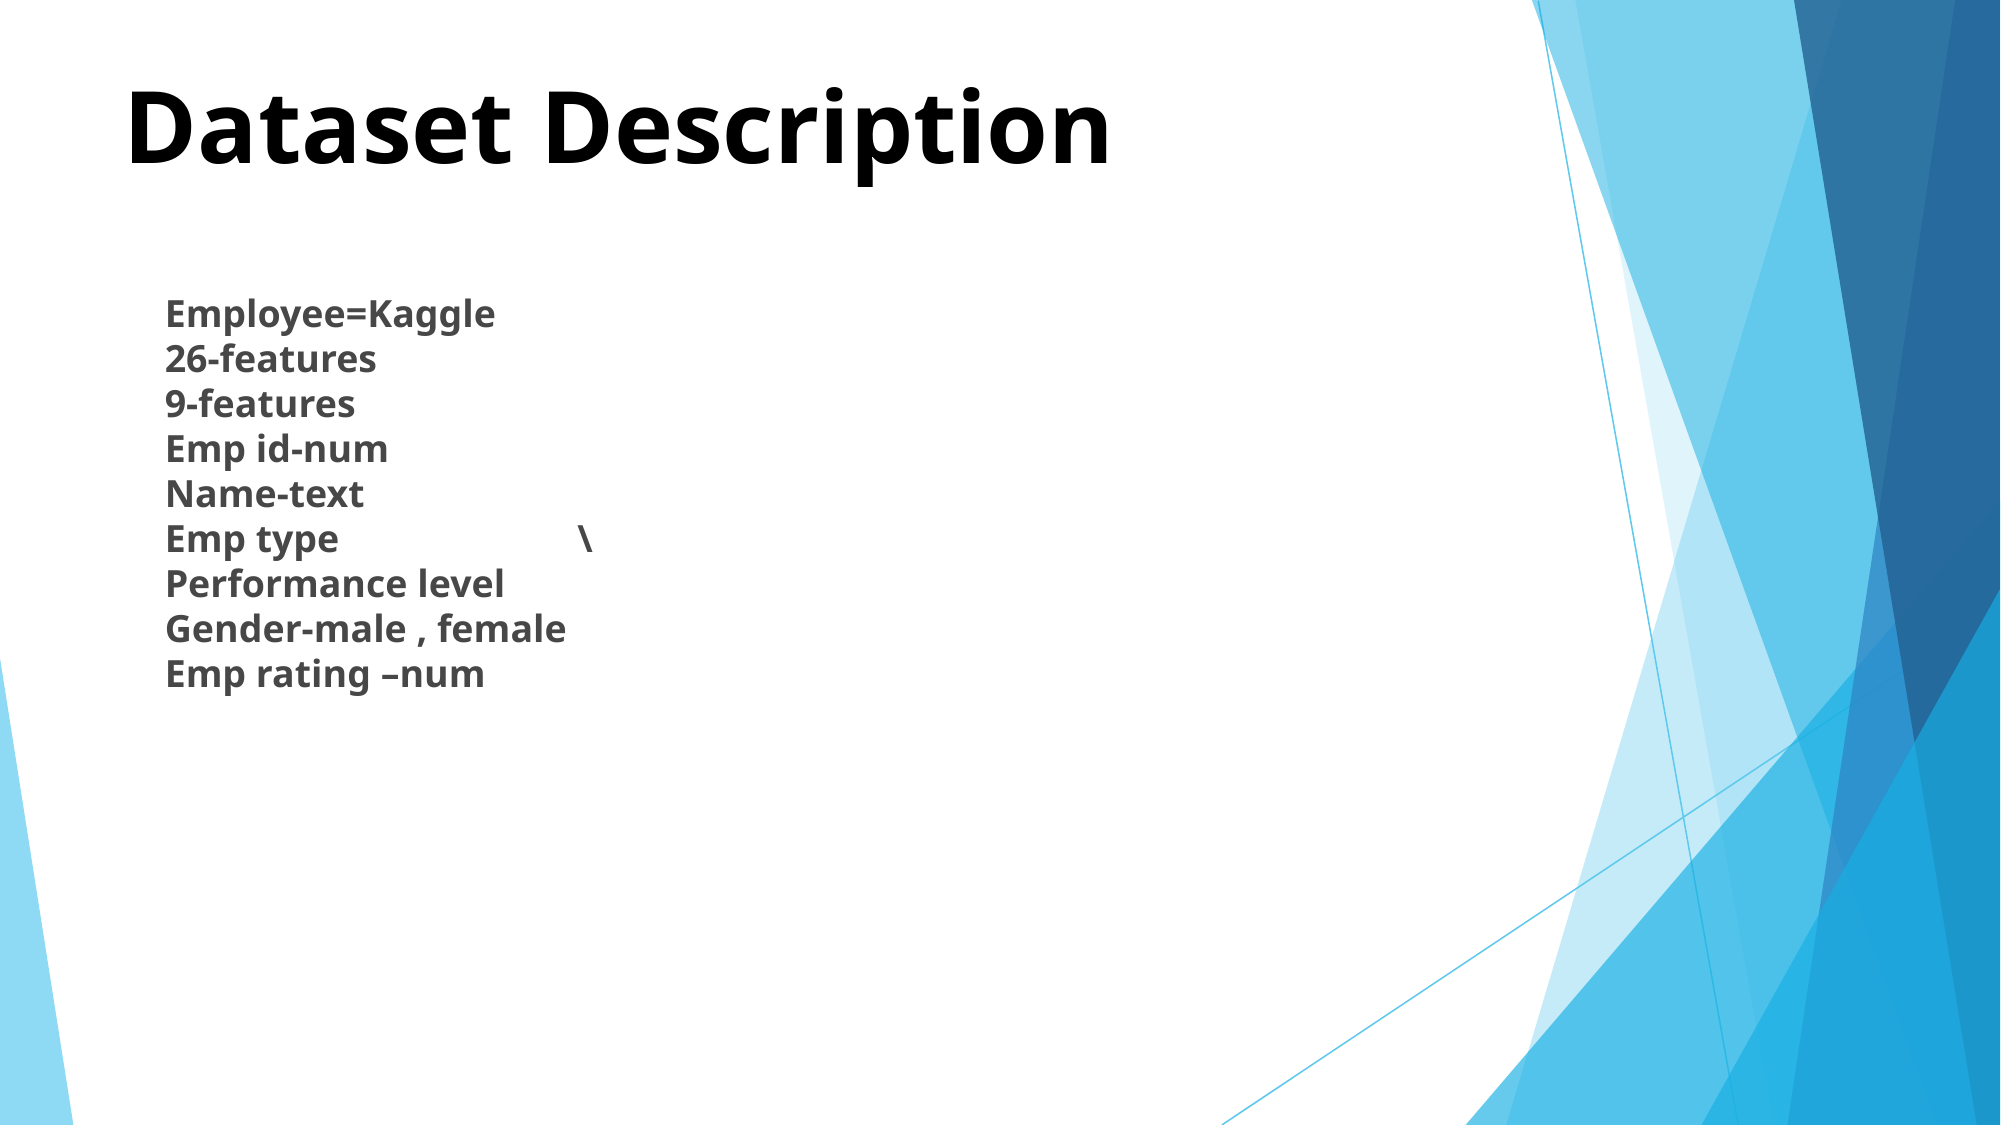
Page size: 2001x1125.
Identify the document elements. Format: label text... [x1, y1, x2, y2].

text_box Employee=Kaggle 26-features 9-features Emp id-num Name-text Emp type Performance level Gender-male , female Emp rating –num [150, 237, 1151, 748]
text_box \ [562, 462, 1564, 613]
title Dataset Description [123, 63, 1877, 188]
